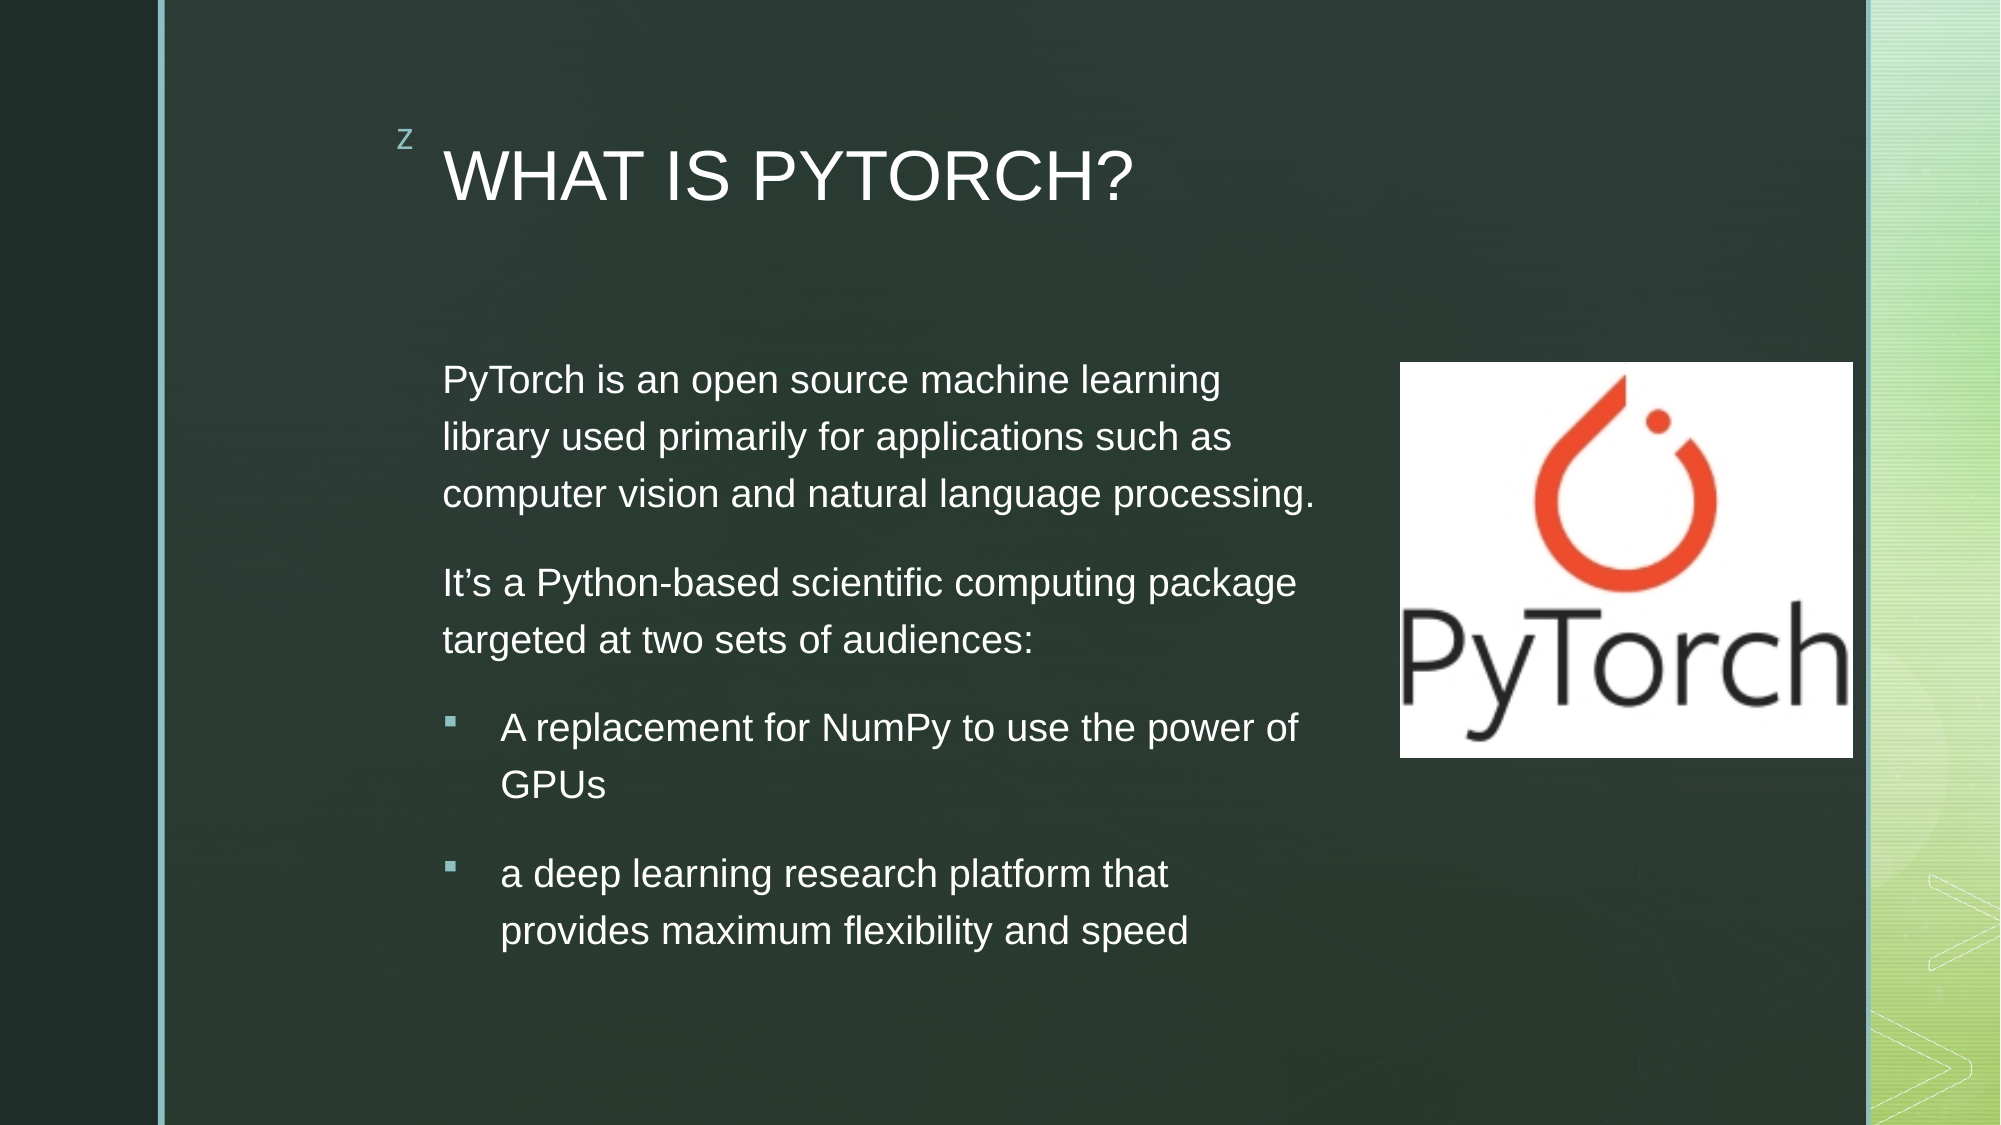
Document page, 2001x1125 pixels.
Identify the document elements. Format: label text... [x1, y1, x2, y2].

list PyTorch is an open source machine learning library used primarily for applications such as computer vision and natural language processing. It’s a Python-based scientific computing package targeted at two sets of audiences: A replacement for NumPy to use the power of GPUs a deep learning research platform that provides maximum flexibility and speed [427, 336, 1335, 993]
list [1400, 361, 1854, 758]
title WHAT IS PYTORCH? [428, 132, 1733, 310]
picture [1871, 0, 2001, 1125]
